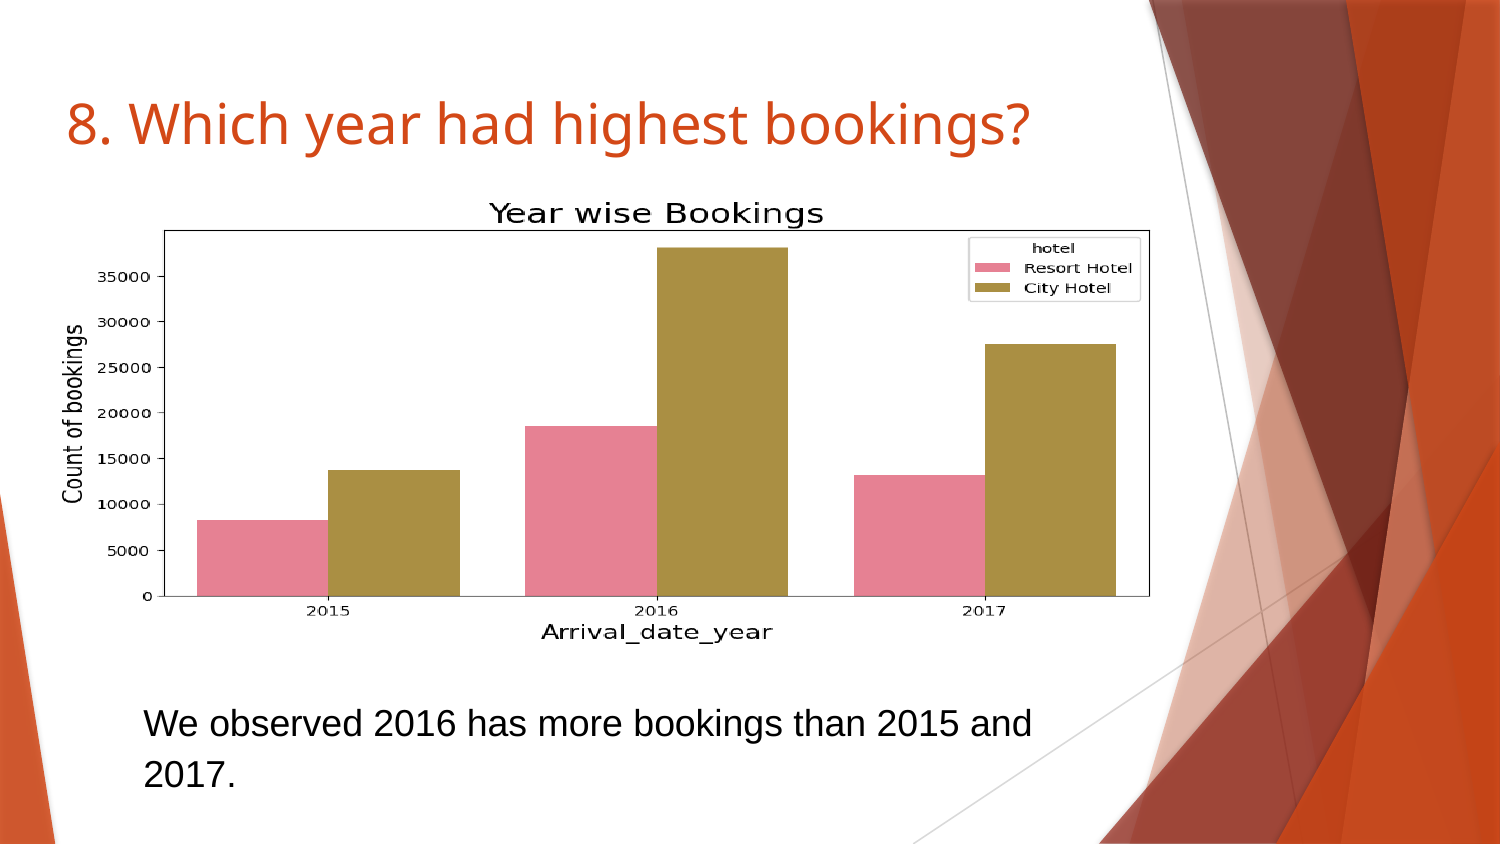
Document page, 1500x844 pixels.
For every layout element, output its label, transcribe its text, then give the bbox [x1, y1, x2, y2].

list [983, 166, 1449, 750]
text_box We observed 2016 has more bookings than 2015 and 2017. [109, 676, 1128, 811]
title 8. Which year had highest bookings? [51, 72, 1449, 167]
picture [50, 191, 1163, 652]
